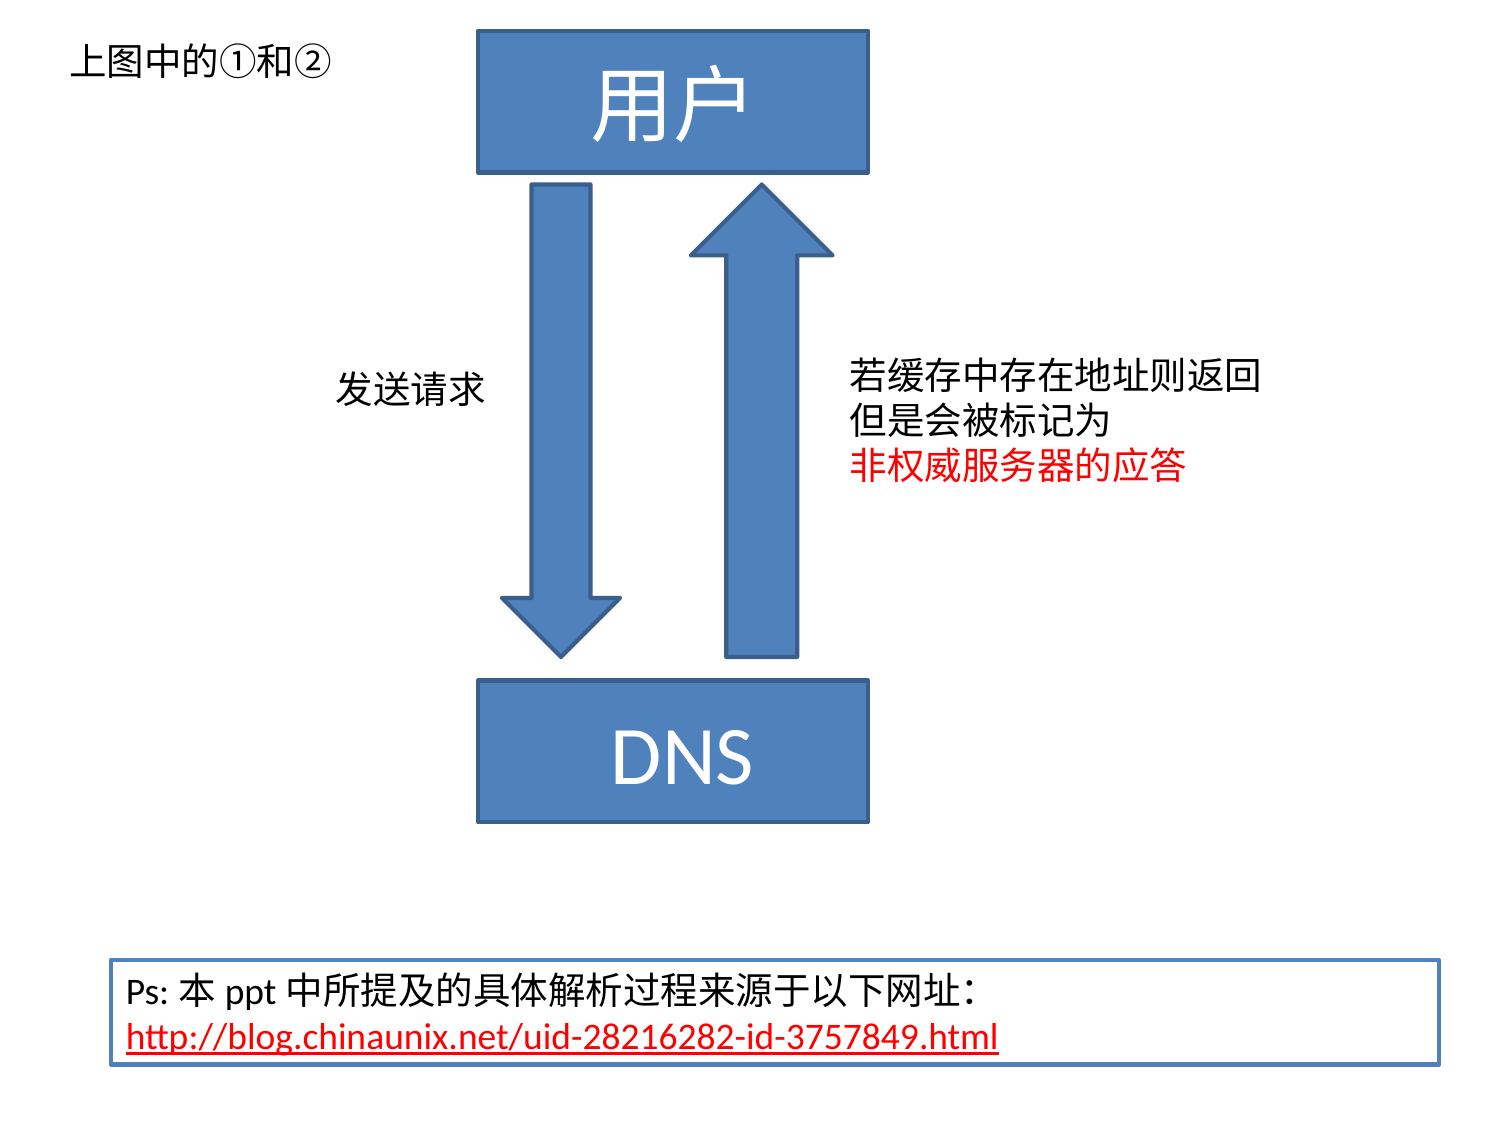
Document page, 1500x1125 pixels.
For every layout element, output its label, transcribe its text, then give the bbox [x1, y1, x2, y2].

text_box 若缓存中存在地址则返回 但是会被标记为 非权威服务器的应答 [834, 344, 1278, 495]
text_box [499, 182, 622, 660]
text_box 发送请求 [321, 358, 501, 418]
text_box DNS [476, 678, 870, 824]
text_box 用户 [476, 29, 870, 175]
text_box Ps:本ppt中所提及的具体解析过程来源于以下网址： http://blog.chinaunix.net/uid-28216282-id-3757849.html [109, 958, 1441, 1067]
text_box [688, 182, 835, 660]
text_box 上图中的①和② [54, 30, 347, 91]
